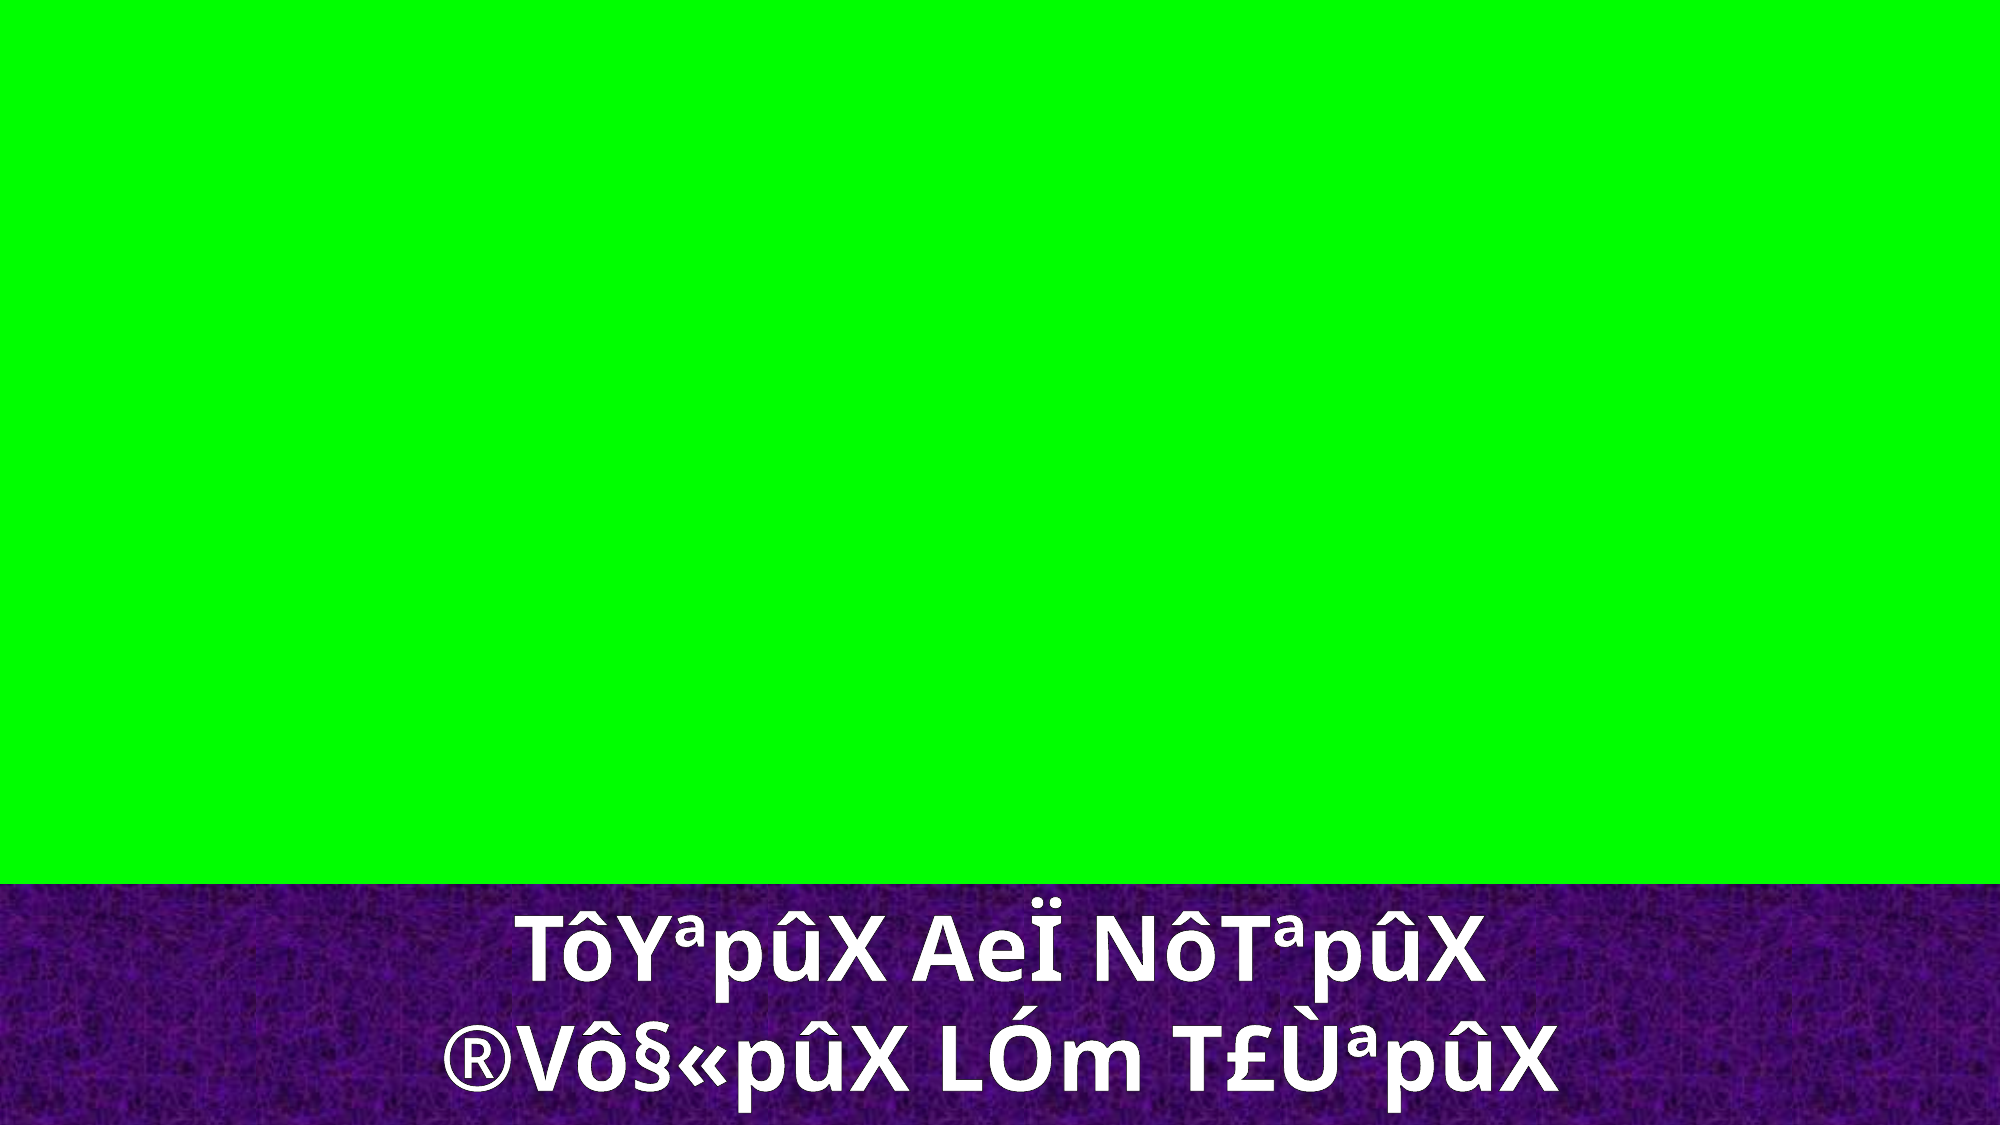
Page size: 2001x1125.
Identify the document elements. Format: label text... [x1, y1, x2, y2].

text_box TôYªpûX AeÏ NôTªpûX ®Vô§«pûX LÓm T£ÙªpûX [308, 882, 1692, 1117]
text_box [0, 884, 2000, 1125]
